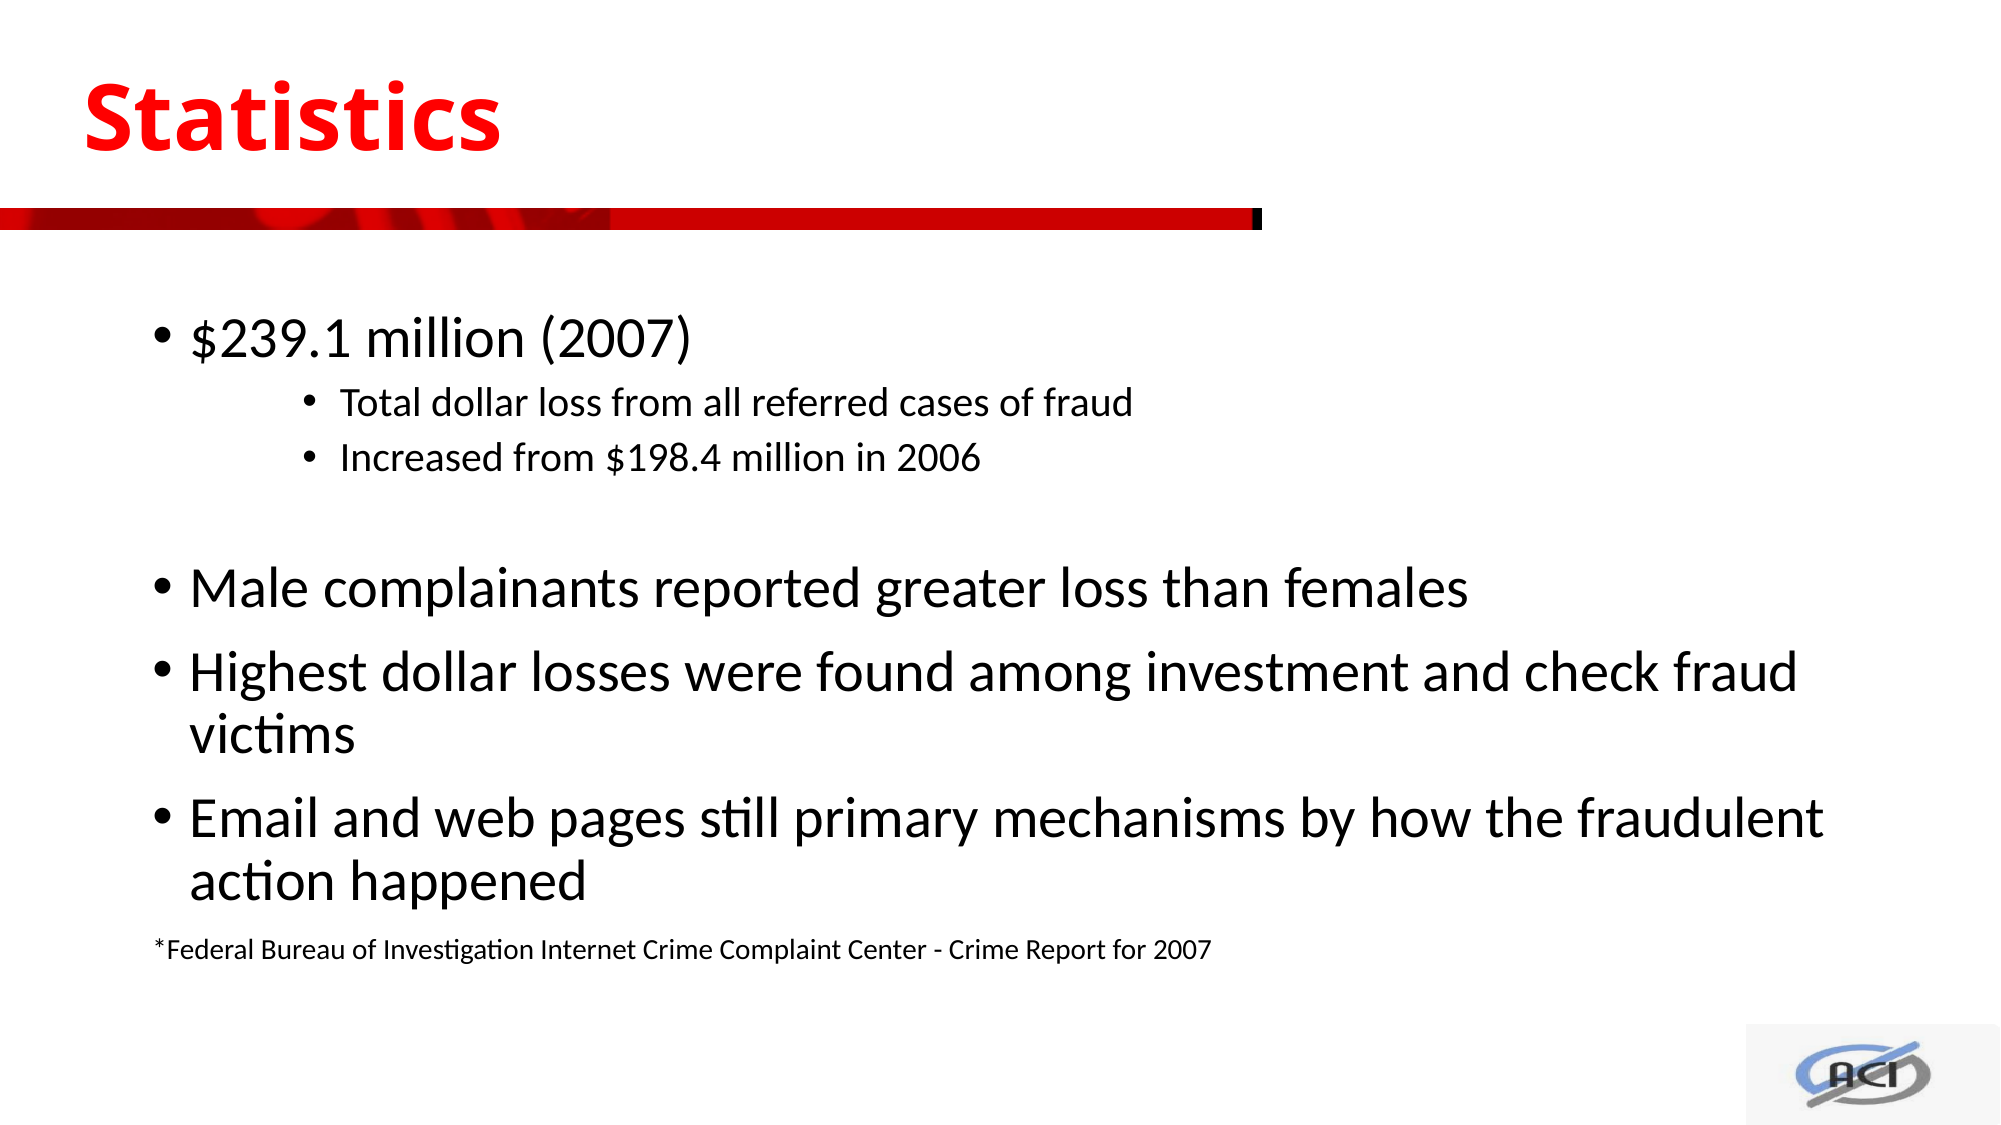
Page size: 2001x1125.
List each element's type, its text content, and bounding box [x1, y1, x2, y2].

picture [0, 208, 1262, 230]
title Statistics [68, 11, 1794, 230]
picture [1746, 1024, 2000, 1125]
list $239.1 million (2007) Total dollar loss from all referred cases of fraud Increased from $198.4 million in 2006 Male complainants reported greater loss than females Highest dollar losses were found among investment and check fraud victims Email and web pages still primary mechanisms by how the fraudulent action happened *Federal Bureau of Investigation Internet Crime Complaint Center - Crime Report for 2007 [137, 299, 1863, 1014]
